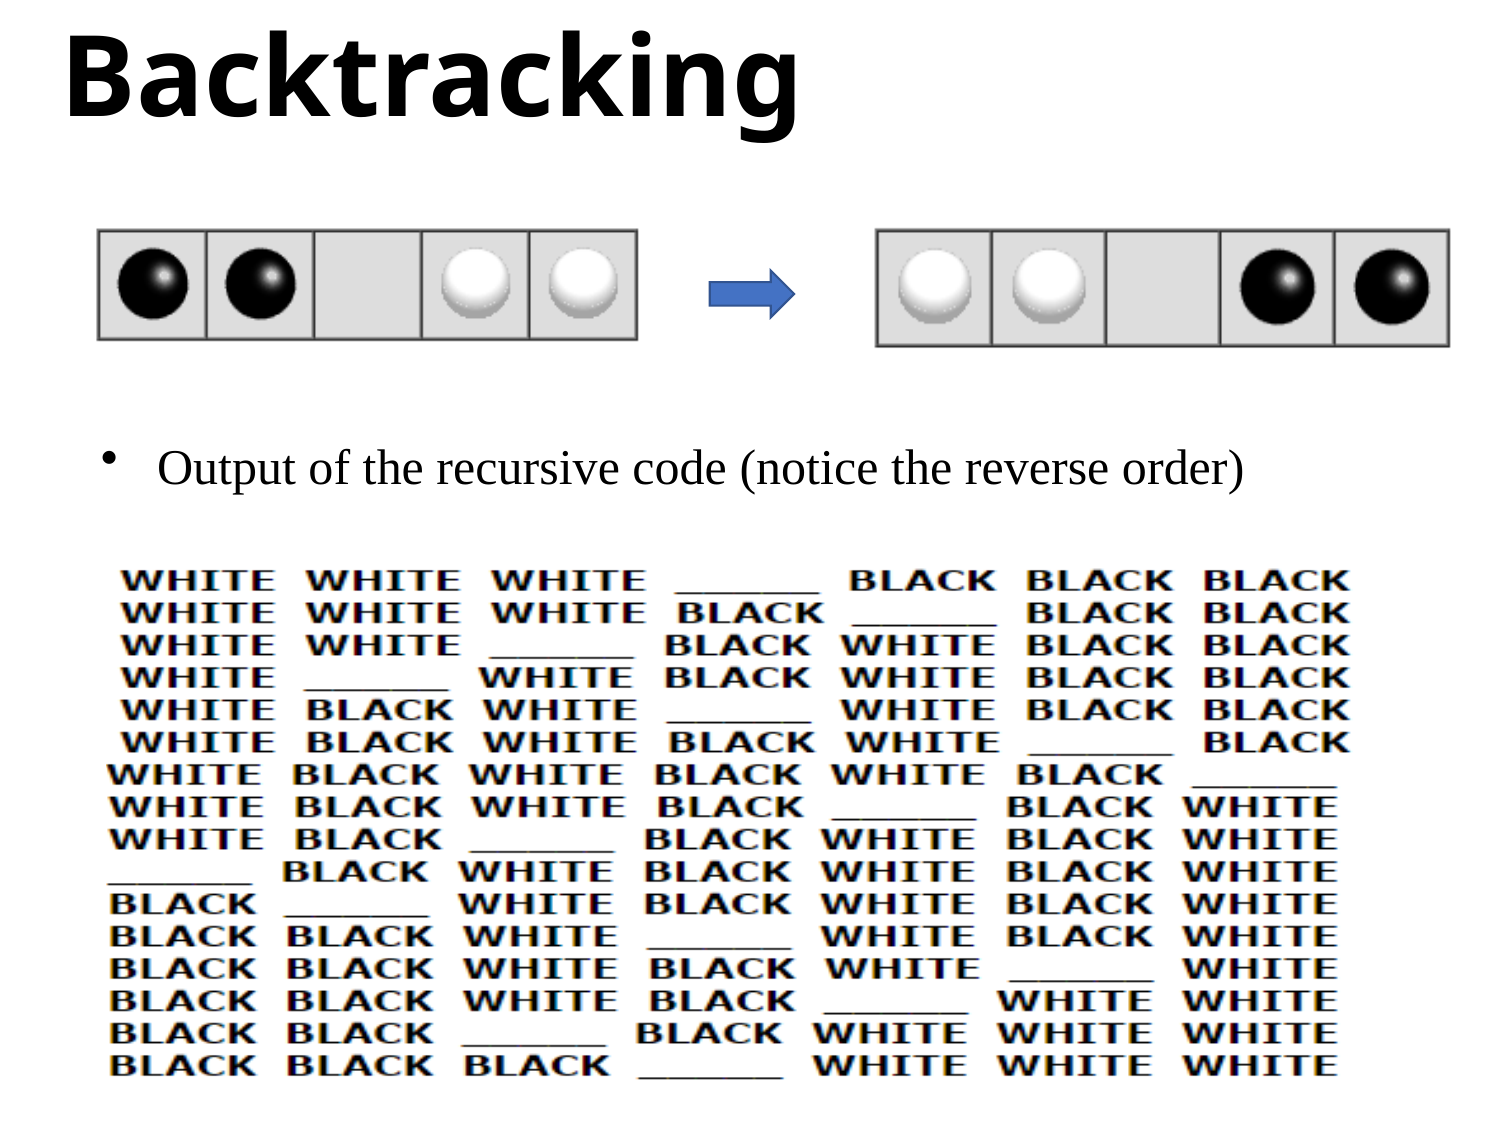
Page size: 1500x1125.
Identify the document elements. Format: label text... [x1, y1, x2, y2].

picture [830, 201, 1484, 360]
picture [45, 201, 670, 360]
text_box Output of the recursive code (notice the reverse order) [86, 438, 1417, 517]
picture [106, 557, 1381, 1089]
text_box [708, 267, 796, 320]
title Backtracking [45, 10, 1459, 150]
